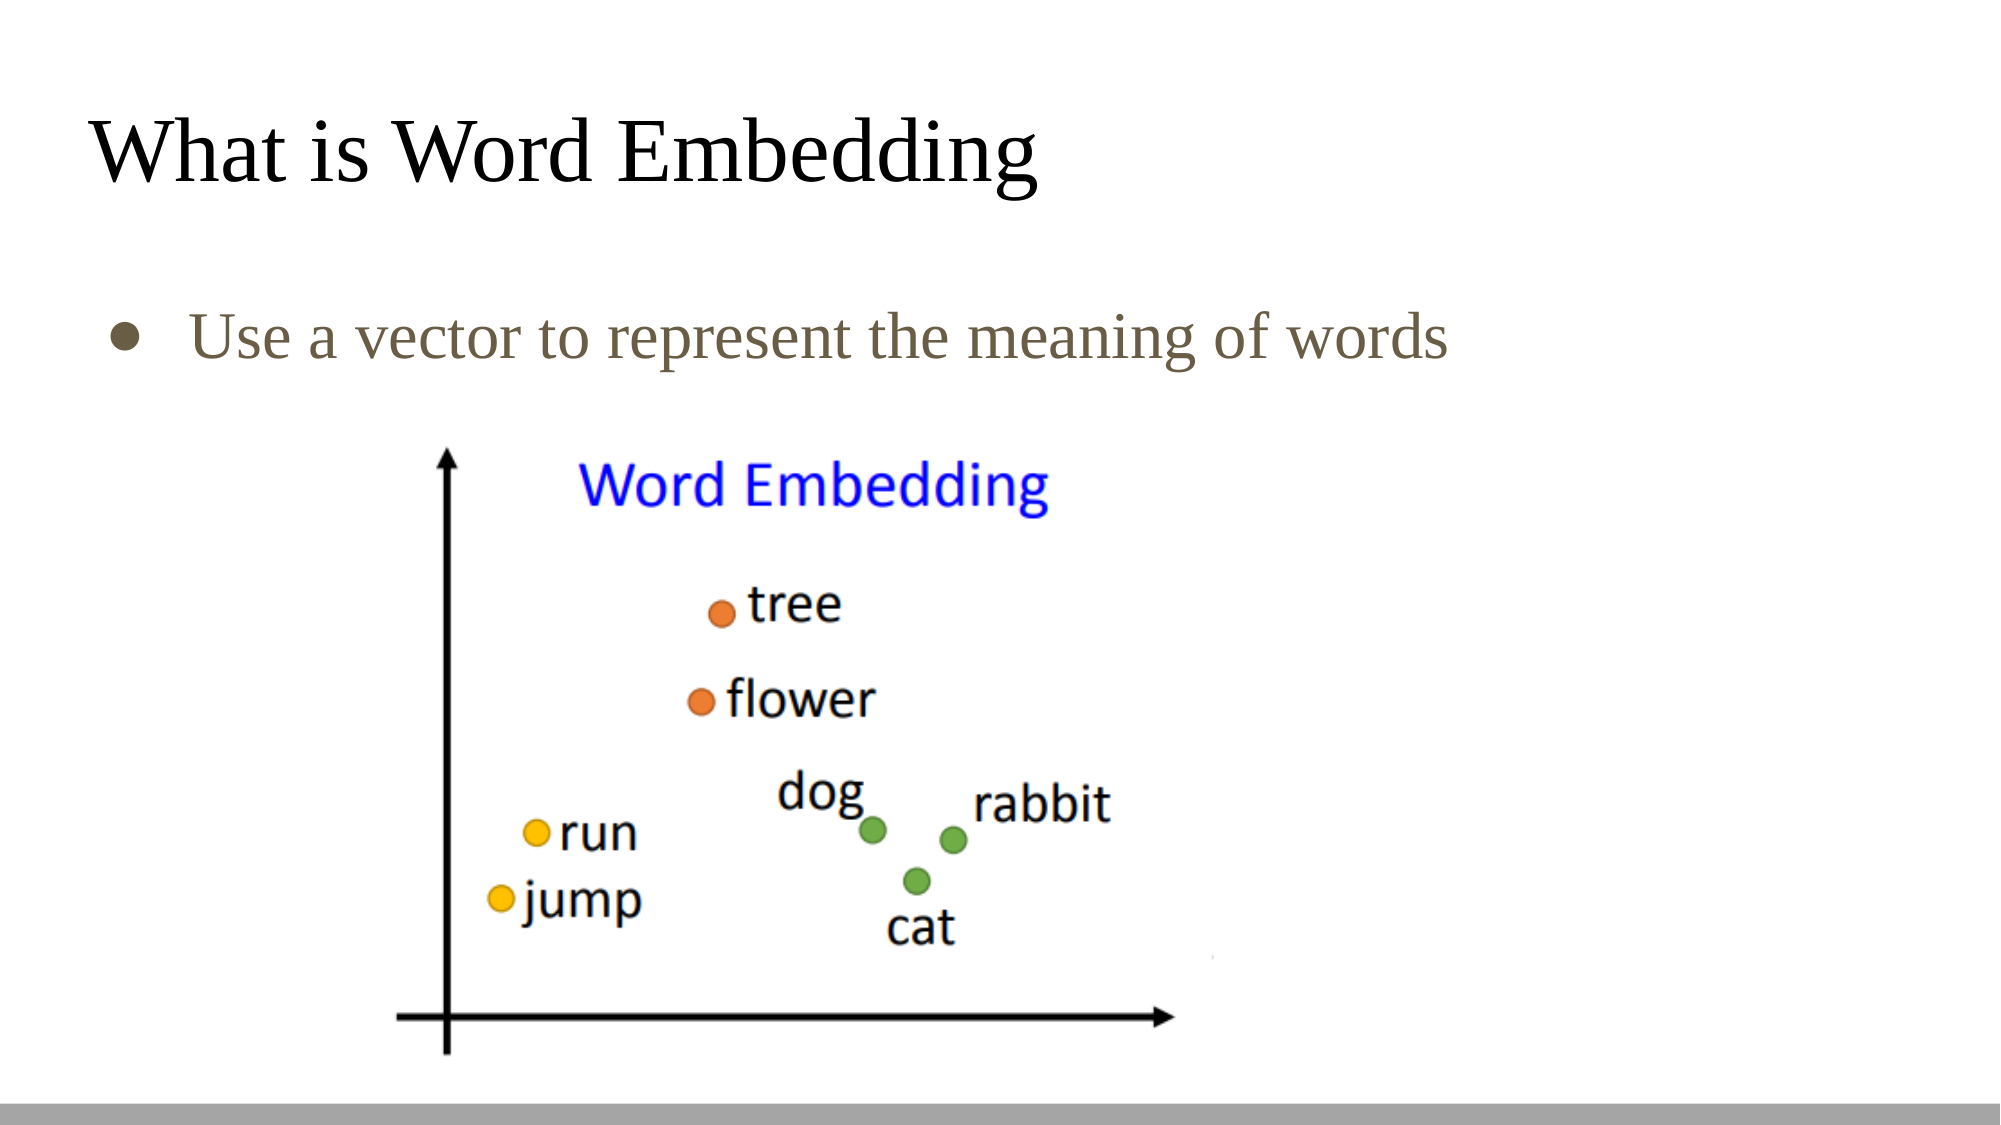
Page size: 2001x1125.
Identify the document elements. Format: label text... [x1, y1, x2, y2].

title What is Word Embedding [68, 56, 1932, 212]
list Use a vector to represent the meaning of words [68, 266, 1932, 989]
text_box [377, 378, 1281, 1069]
